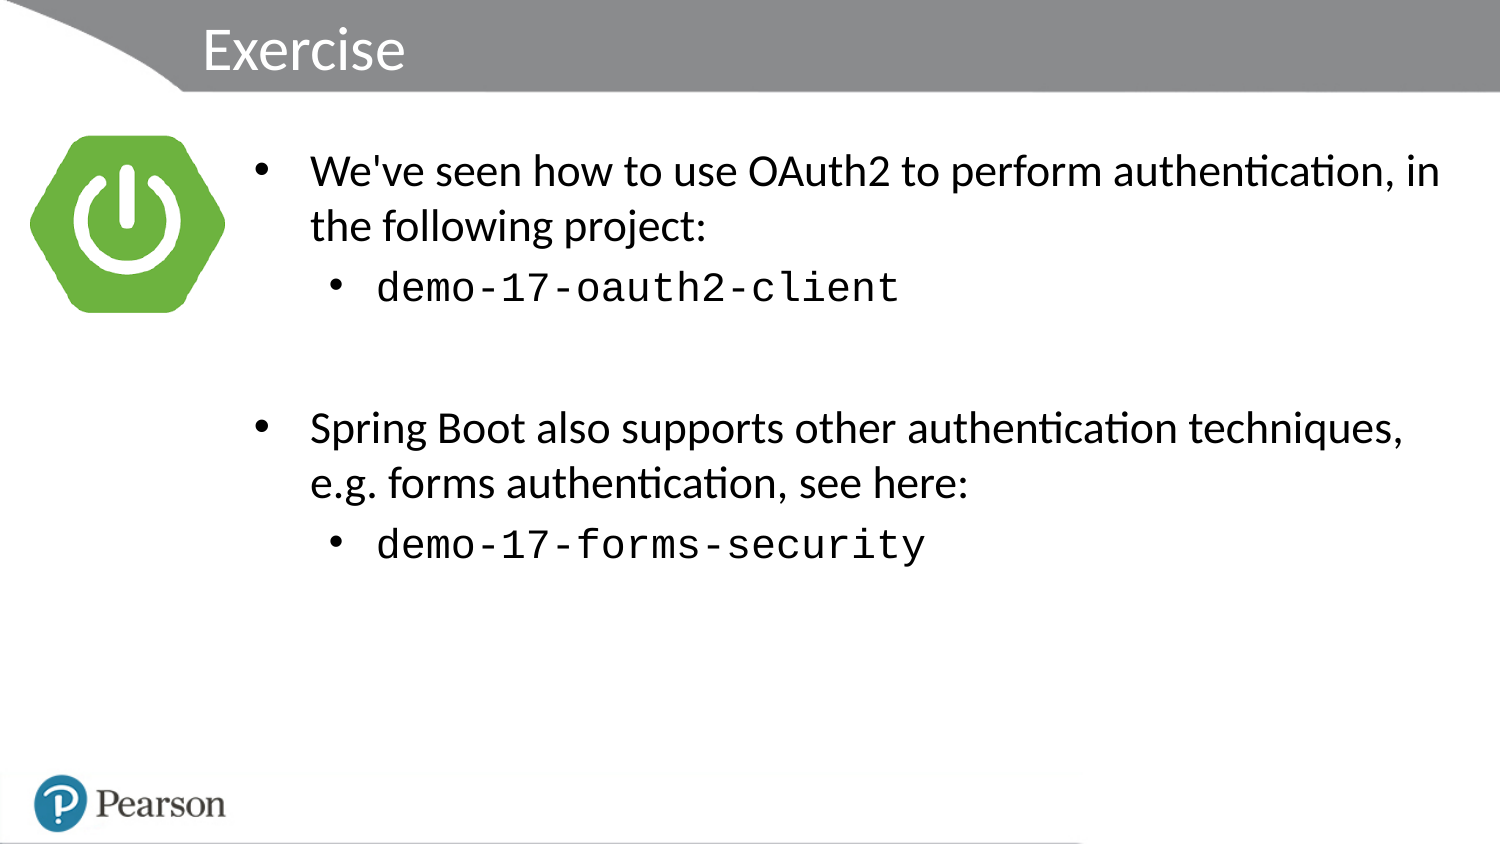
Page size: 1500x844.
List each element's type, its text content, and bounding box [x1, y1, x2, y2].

picture [0, 0, 1500, 844]
title Exercise [187, 0, 1426, 93]
list We've seen how to use OAuth2 to perform authentication, in the following project: demo-17-oauth2-client Spring Boot also supports other authentication techniques, e.g. forms authentication, see here: demo-17-forms-security [238, 133, 1481, 716]
